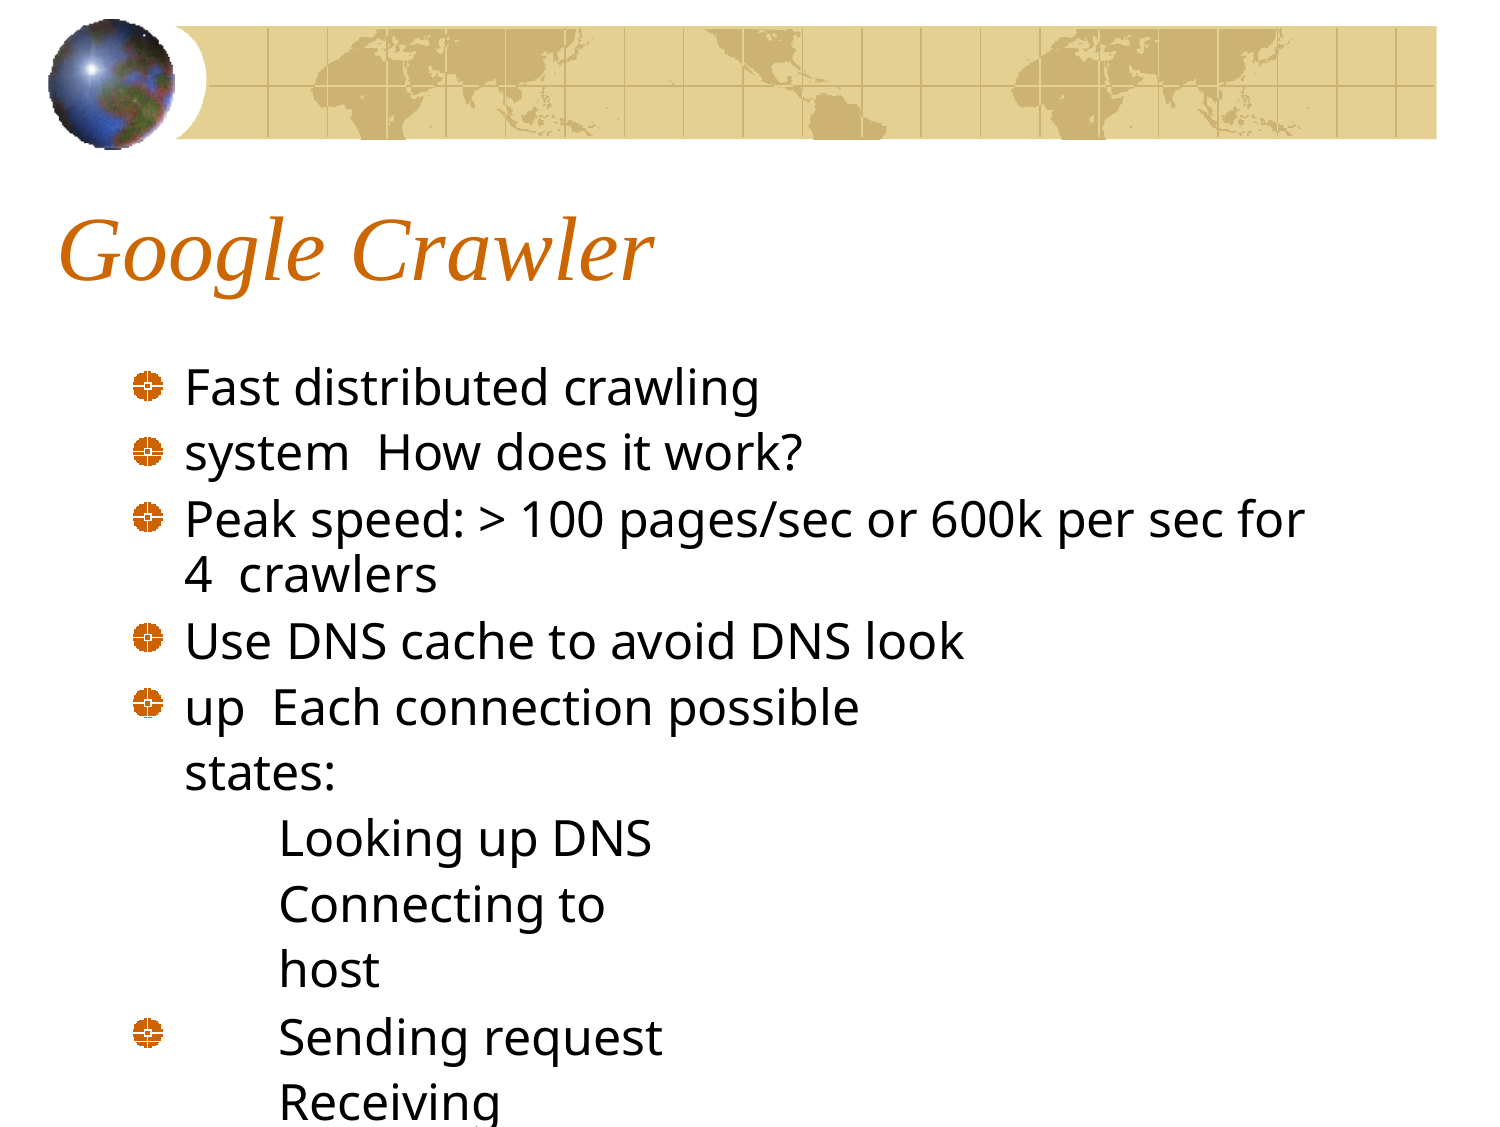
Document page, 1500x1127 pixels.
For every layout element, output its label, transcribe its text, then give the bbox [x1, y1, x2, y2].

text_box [132, 688, 163, 719]
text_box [132, 370, 163, 402]
title Google Crawler [54, 186, 659, 377]
text_box Fast distributed crawling system How does it work? Peak speed: > 100 pages/sec or 600k per sec for 4 crawlers Use DNS cache to avoid DNS look up Each connection possible states: Looking up DNS Connecting to host Sending request Receiving response Crawling problems [182, 347, 1320, 1127]
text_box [132, 502, 163, 533]
picture [48, 19, 1437, 150]
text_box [132, 436, 163, 467]
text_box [132, 1017, 163, 1049]
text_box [132, 622, 163, 653]
